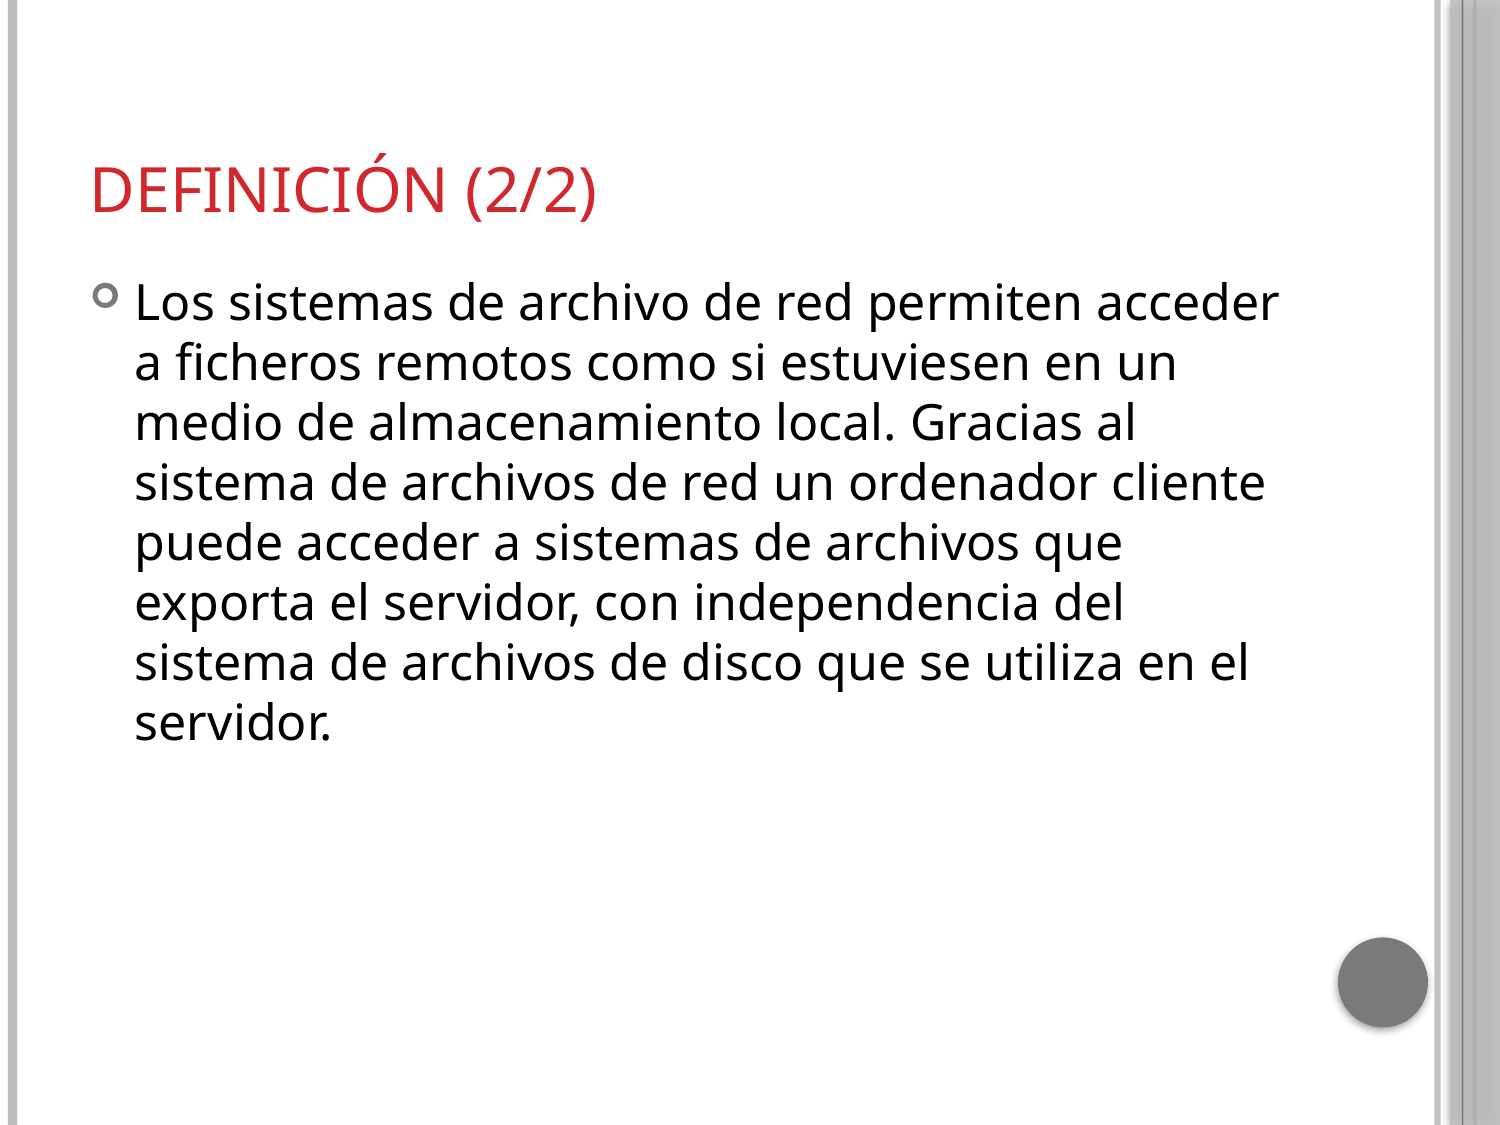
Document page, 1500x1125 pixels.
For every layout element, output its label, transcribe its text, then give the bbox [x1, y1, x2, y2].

title Definición (2/2) [75, 45, 1300, 233]
list Los sistemas de archivo de red permiten acceder a ficheros remotos como si estuviesen en un medio de almacenamiento local. Gracias al sistema de archivos de red un ordenador cliente puede acceder a sistemas de archivos que exporta el servidor, con independencia del sistema de archivos de disco que se utiliza en el servidor. [75, 262, 1300, 1062]
